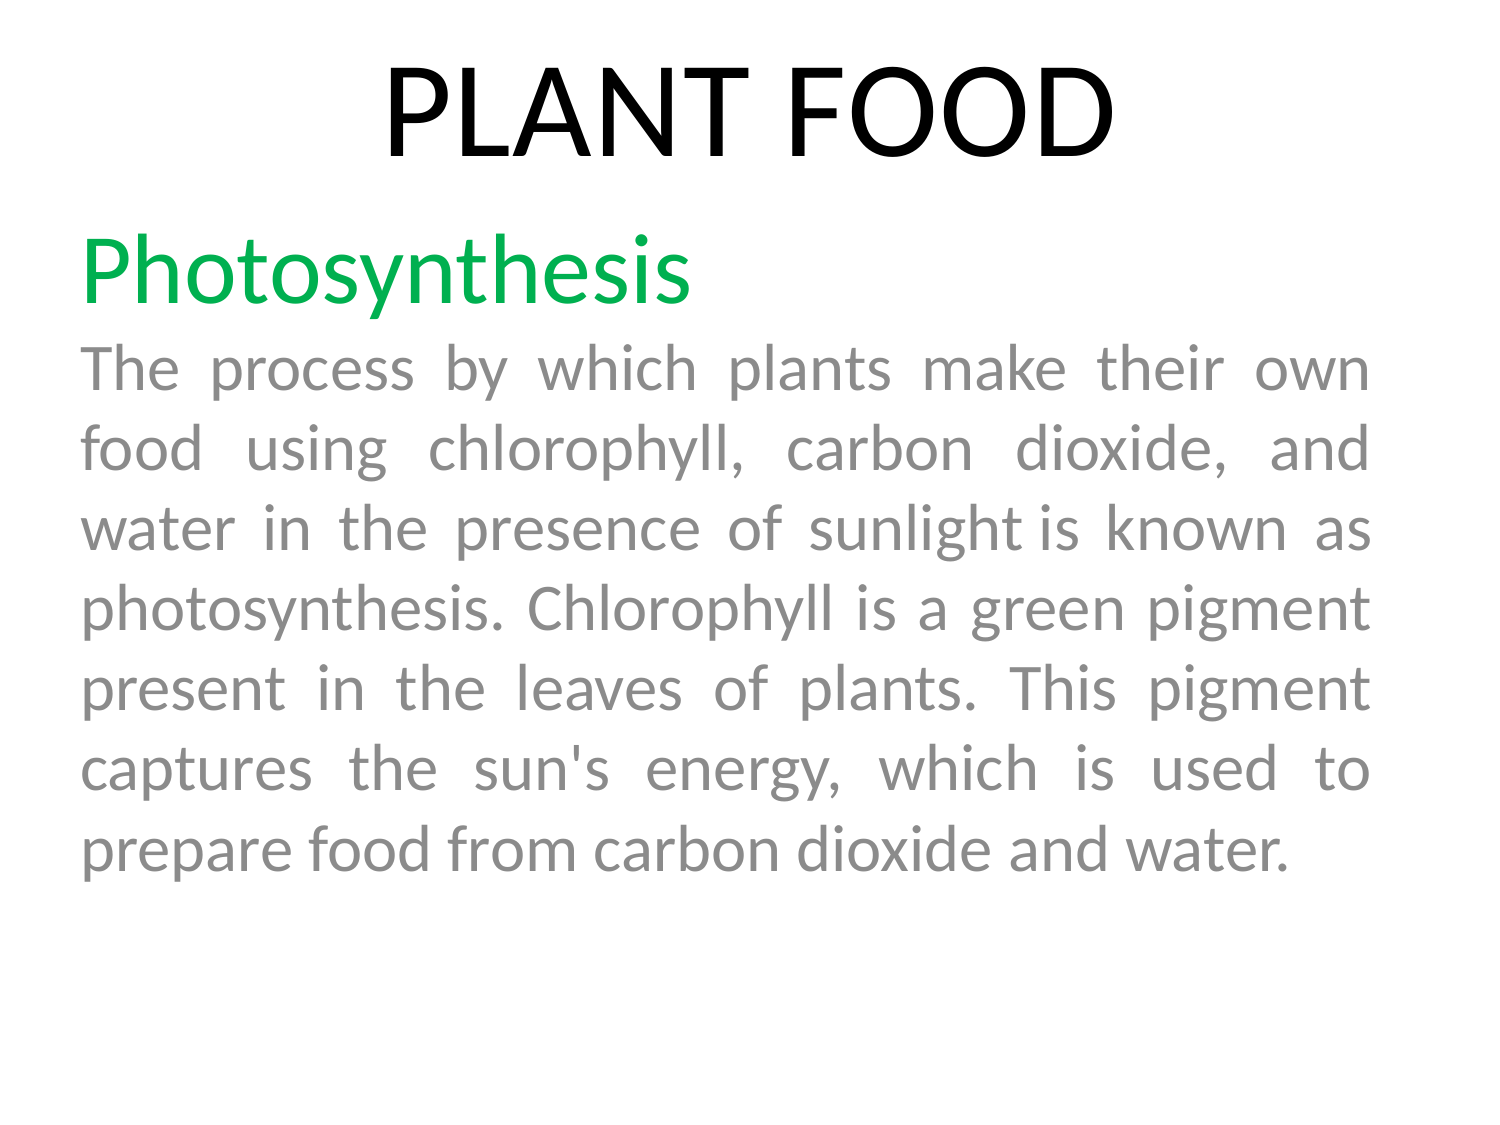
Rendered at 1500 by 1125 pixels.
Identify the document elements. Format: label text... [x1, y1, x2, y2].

title PLANT FOOD [112, 7, 1388, 196]
subtitle Photosynthesis The process by which plants make their own food using chlorophyll, carbon dioxide, and water in the presence of sunlight is known as photosynthesis. Chlorophyll is a green pigment present in the leaves of plants. This pigment captures the sun's energy, which is used to prepare food from carbon dioxide and water. [64, 196, 1388, 1047]
